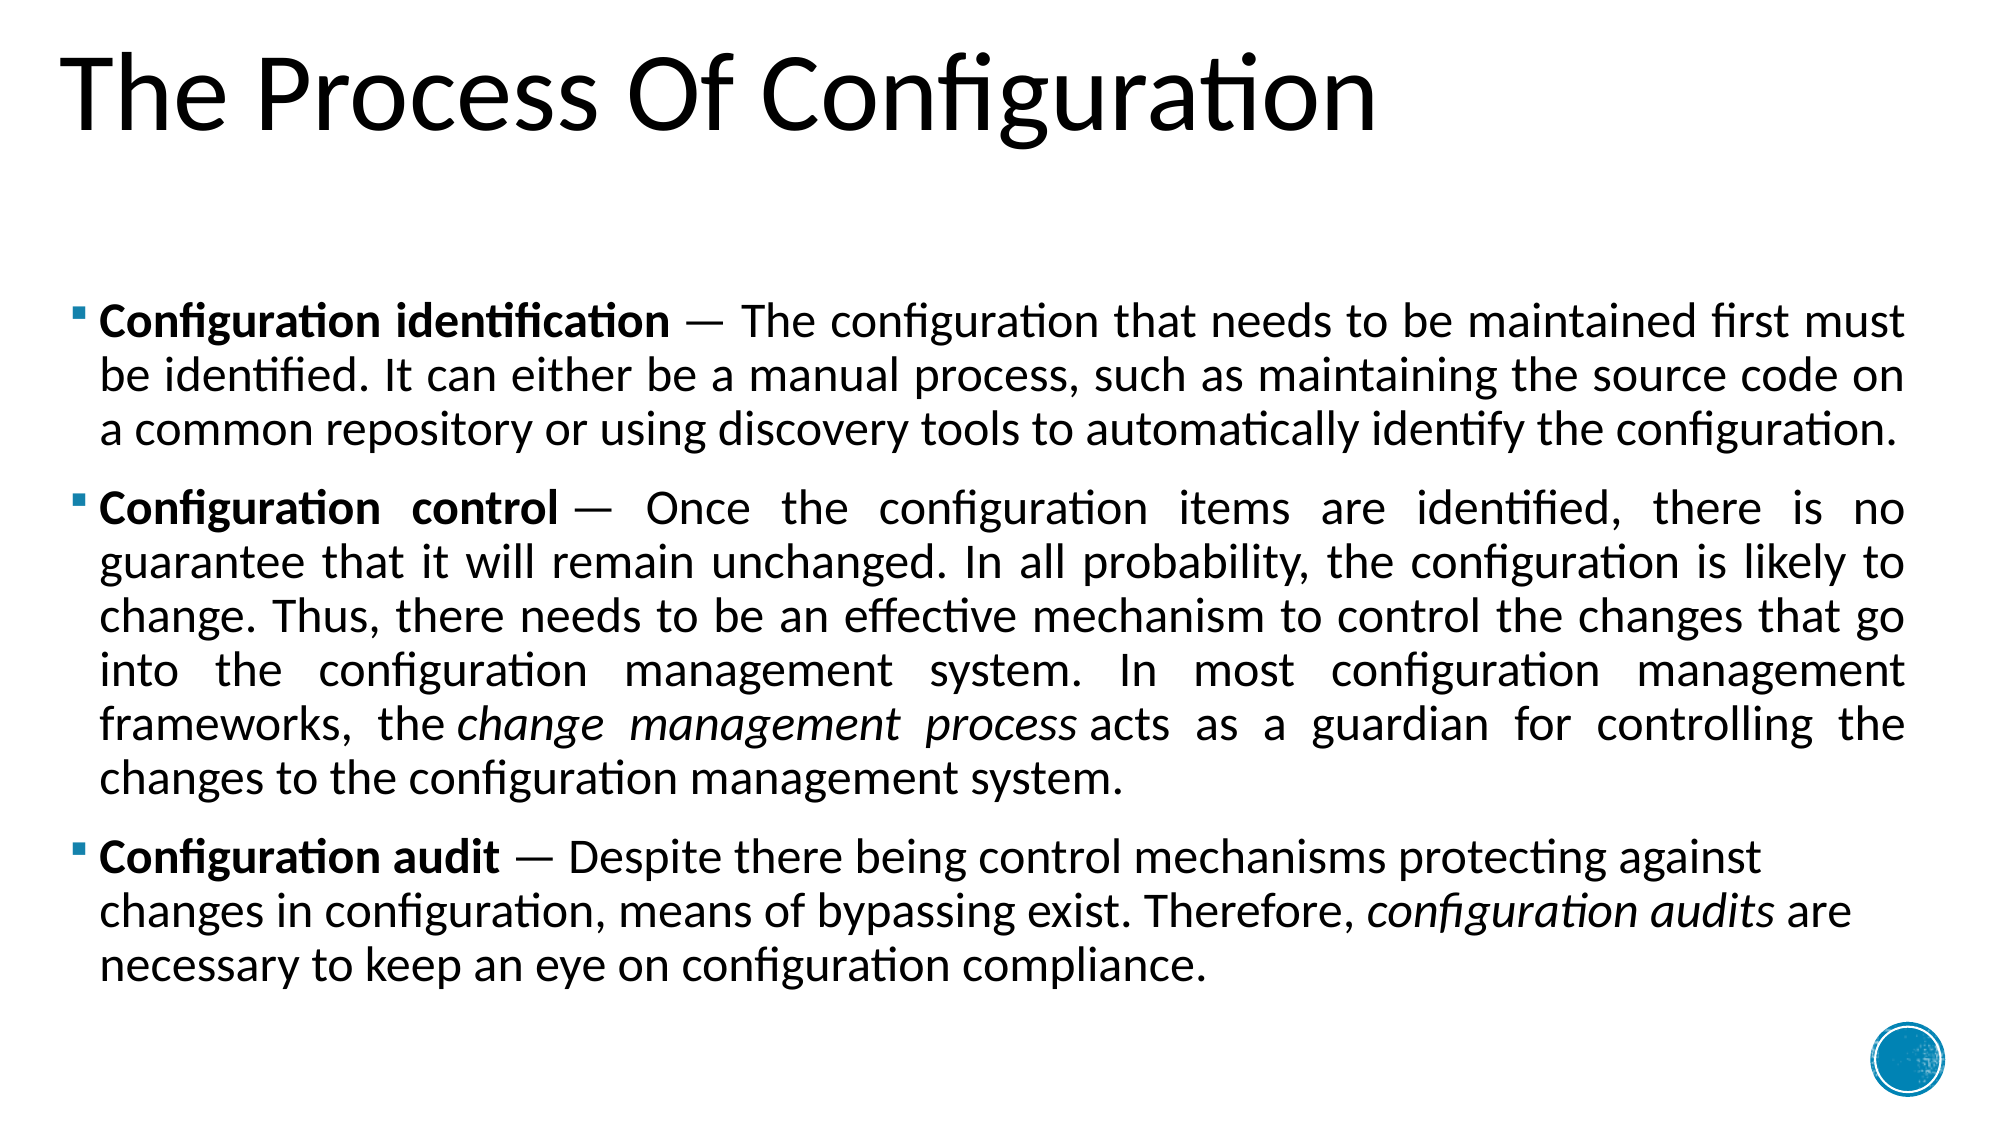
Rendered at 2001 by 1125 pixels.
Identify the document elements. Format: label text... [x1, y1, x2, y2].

list Configuration identification — The configuration that needs to be maintained first must be identified. It can either be a manual process, such as maintaining the source code on a common repository or using discovery tools to automatically identify the configuration. Configuration control — Once the configuration items are identified, there is no guarantee that it will remain unchanged. In all probability, the configuration is likely to change. Thus, there needs to be an effective mechanism to control the changes that go into the configuration management system. In most configuration management frameworks, the change management process acts as a guardian for controlling the changes to the configuration management system. Configuration audit — Despite there being control mechanisms protecting against changes in configuration, means of bypassing exist. Therefore, configuration audits are necessary to keep an eye on configuration compliance. [54, 287, 1922, 1125]
title The Process Of Configuration [44, 30, 1695, 294]
